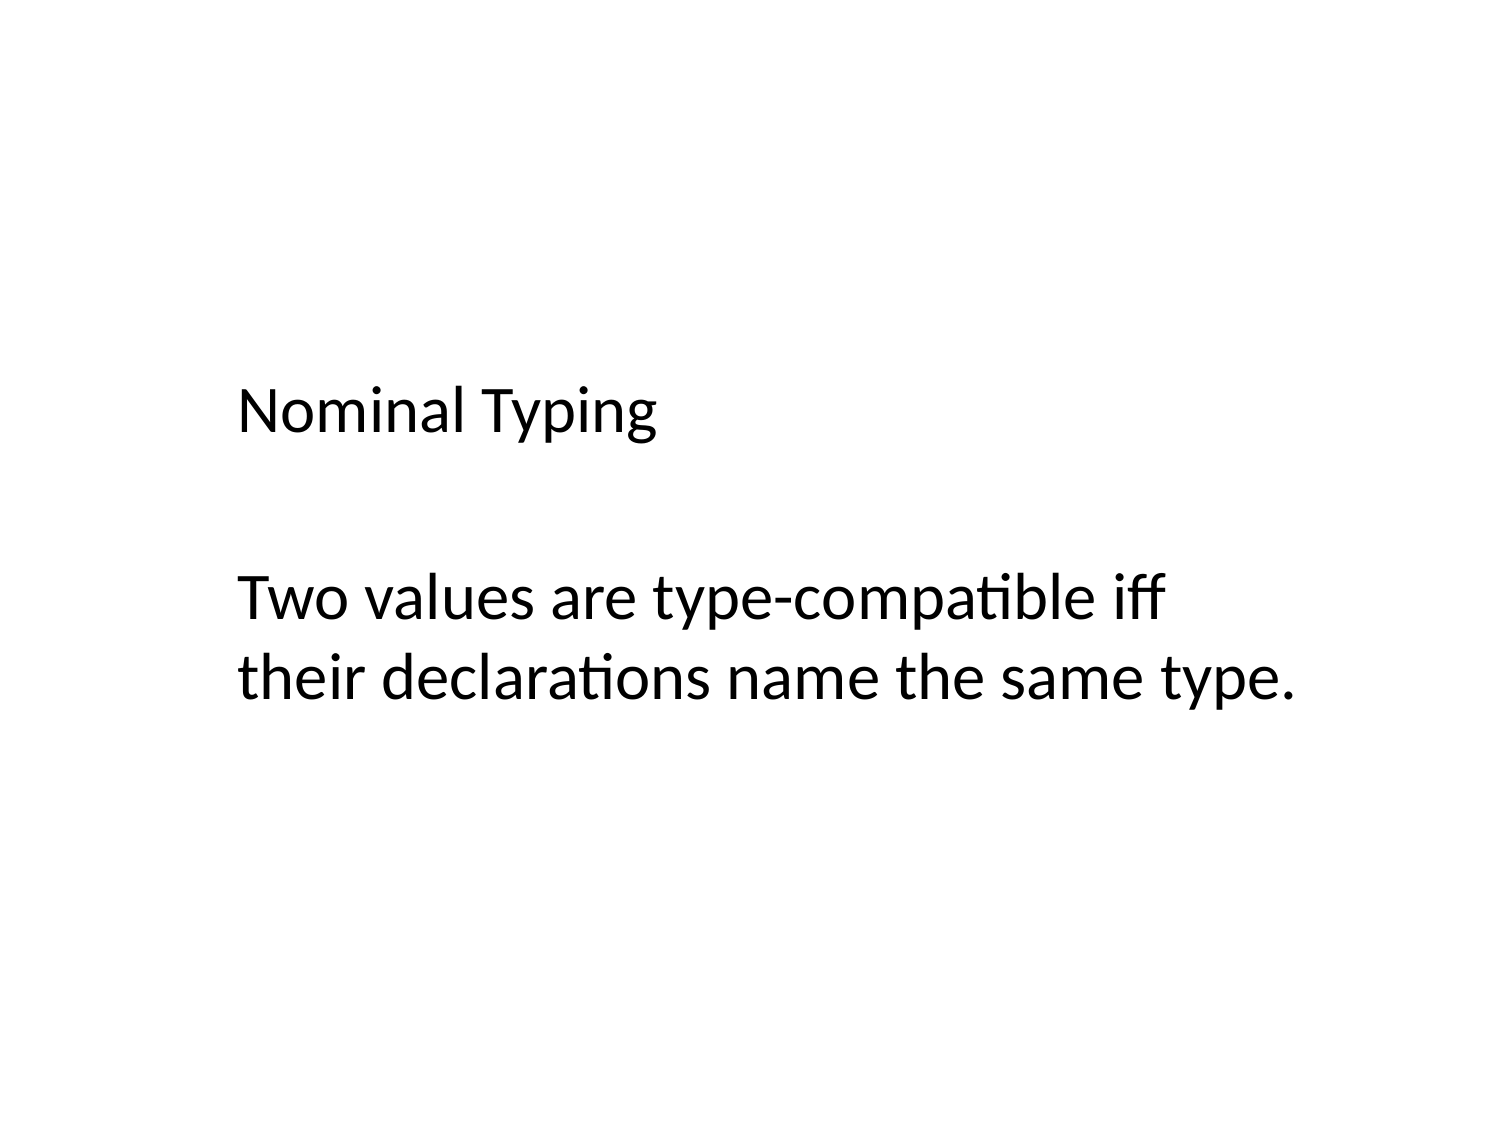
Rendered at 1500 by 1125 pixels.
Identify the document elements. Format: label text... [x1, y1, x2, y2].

list Nominal Typing Two values are type-compatible iff their declarations name the same type. [191, 358, 1345, 842]
